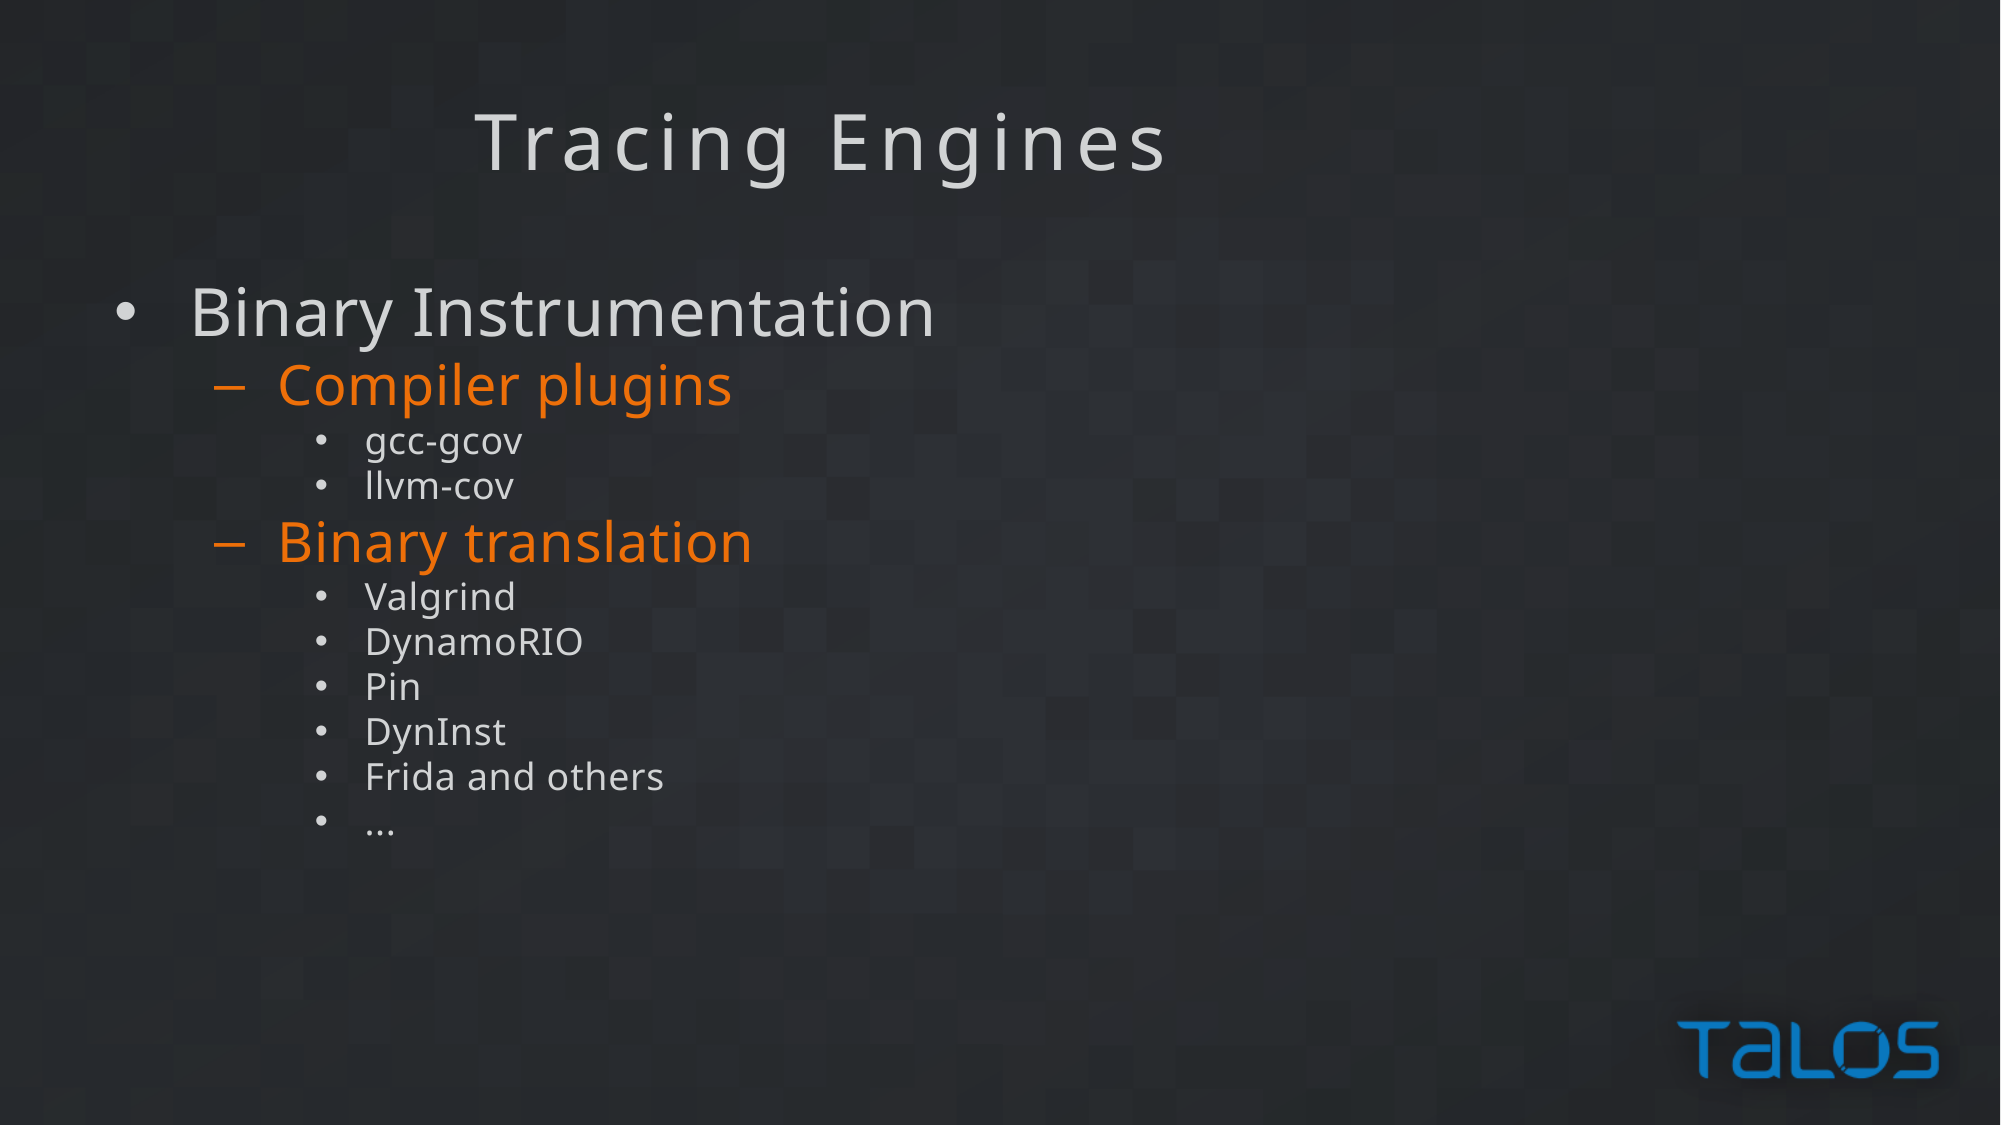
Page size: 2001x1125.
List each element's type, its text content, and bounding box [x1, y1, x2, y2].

text_box Binary Instrumentation Compiler plugins gcc-gcov llvm-cov Binary translation Valgrind DynamoRIO Pin DynInst Frida and others ... [99, 262, 1900, 1005]
text_box Tracing Engines [99, 45, 1900, 233]
